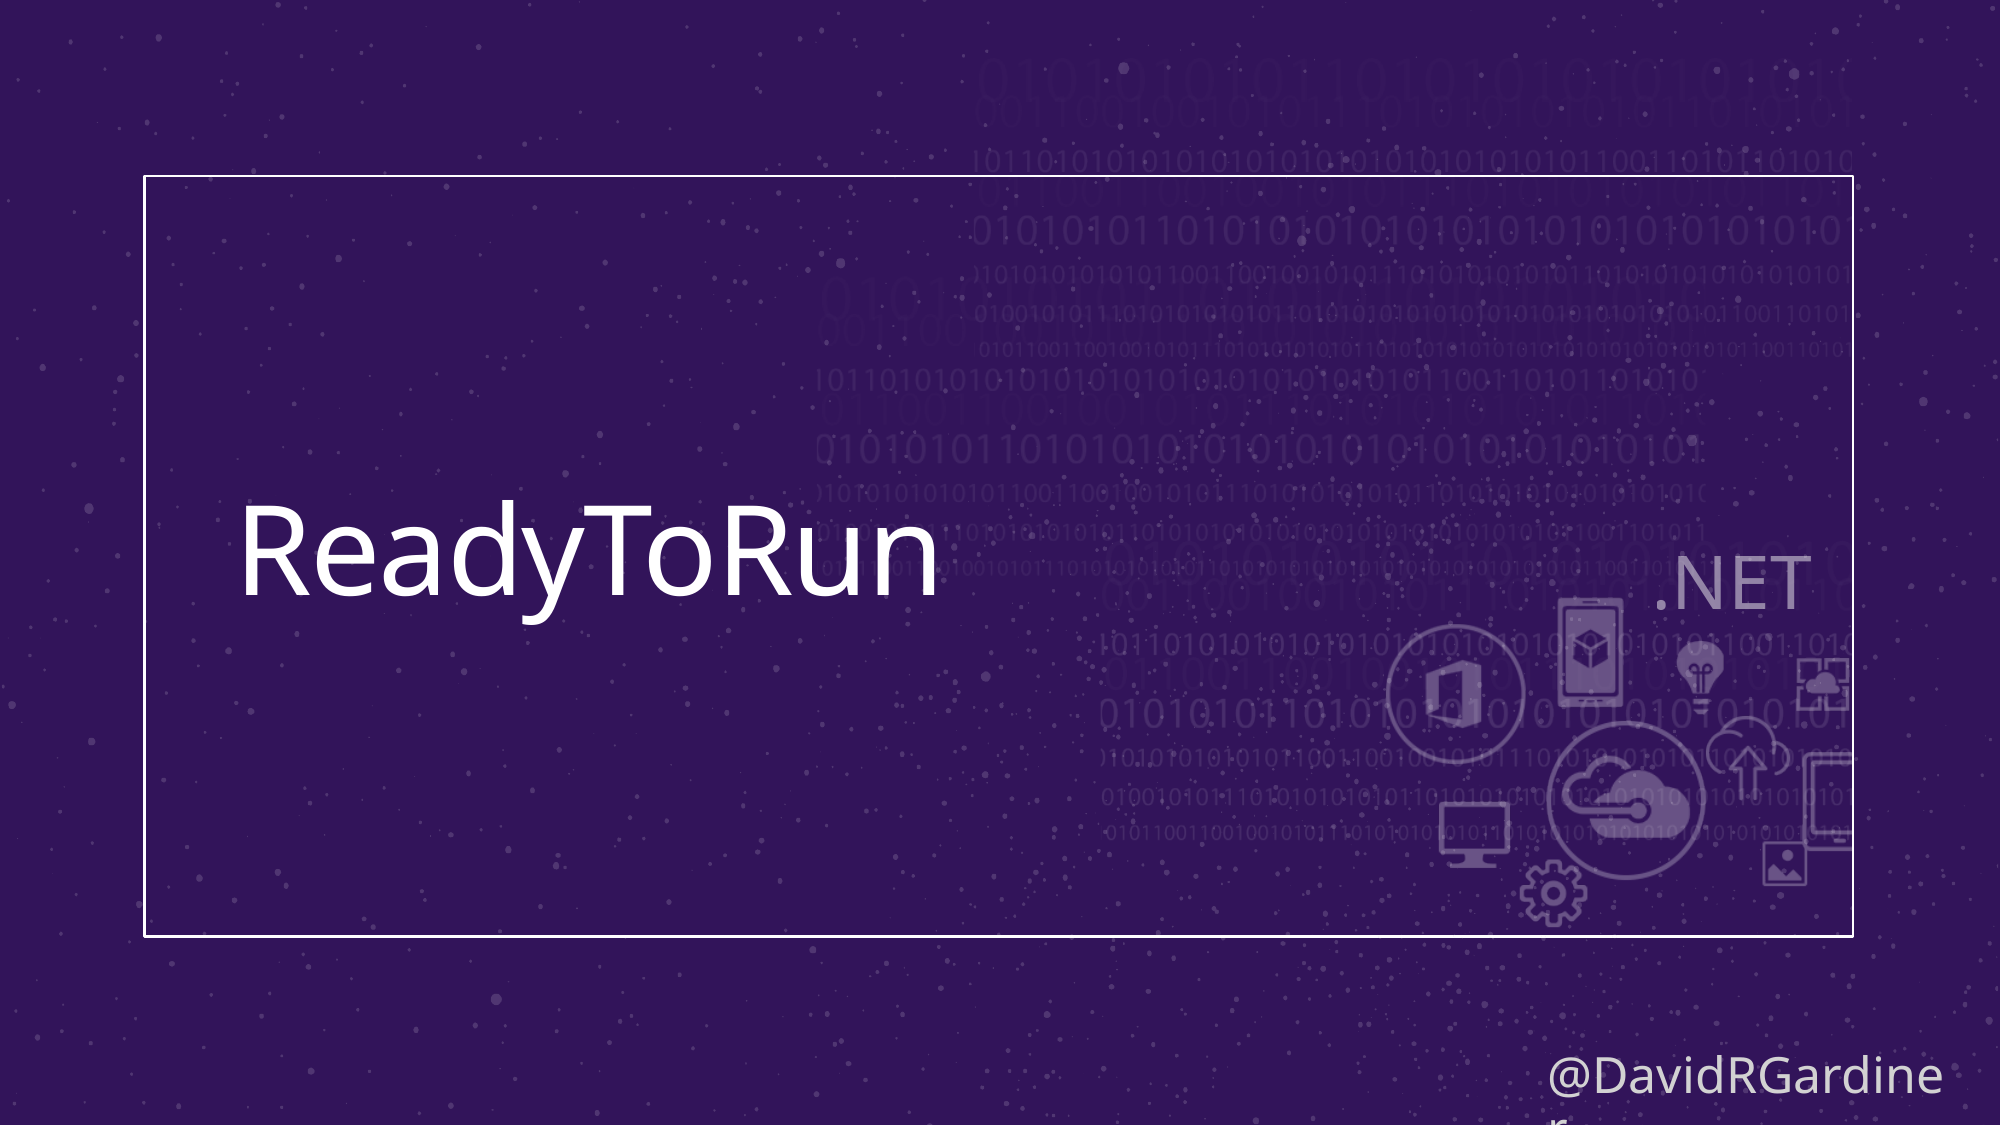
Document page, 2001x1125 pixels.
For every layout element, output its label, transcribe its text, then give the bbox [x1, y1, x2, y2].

picture [1, 0, 1999, 1125]
title ReadyToRun [210, 472, 1853, 640]
